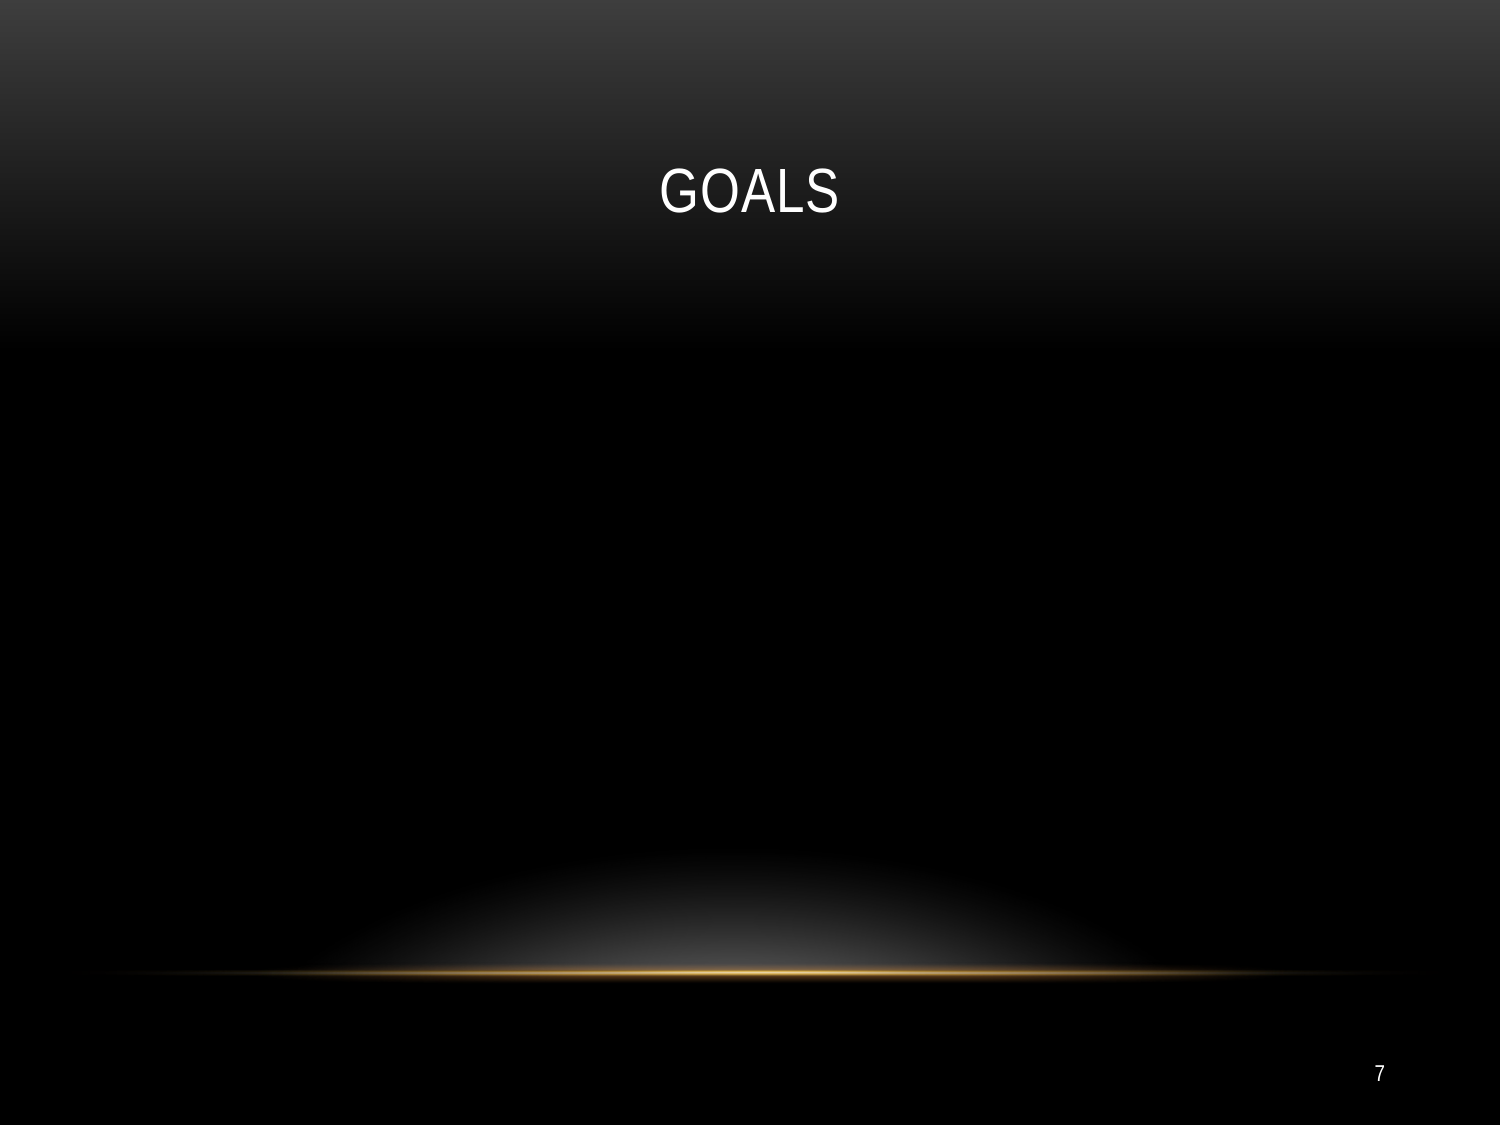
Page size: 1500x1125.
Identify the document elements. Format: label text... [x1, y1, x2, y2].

title GOALS [99, 45, 1400, 233]
slide_number 7 [1237, 1042, 1400, 1103]
picture [0, 0, 1500, 1125]
